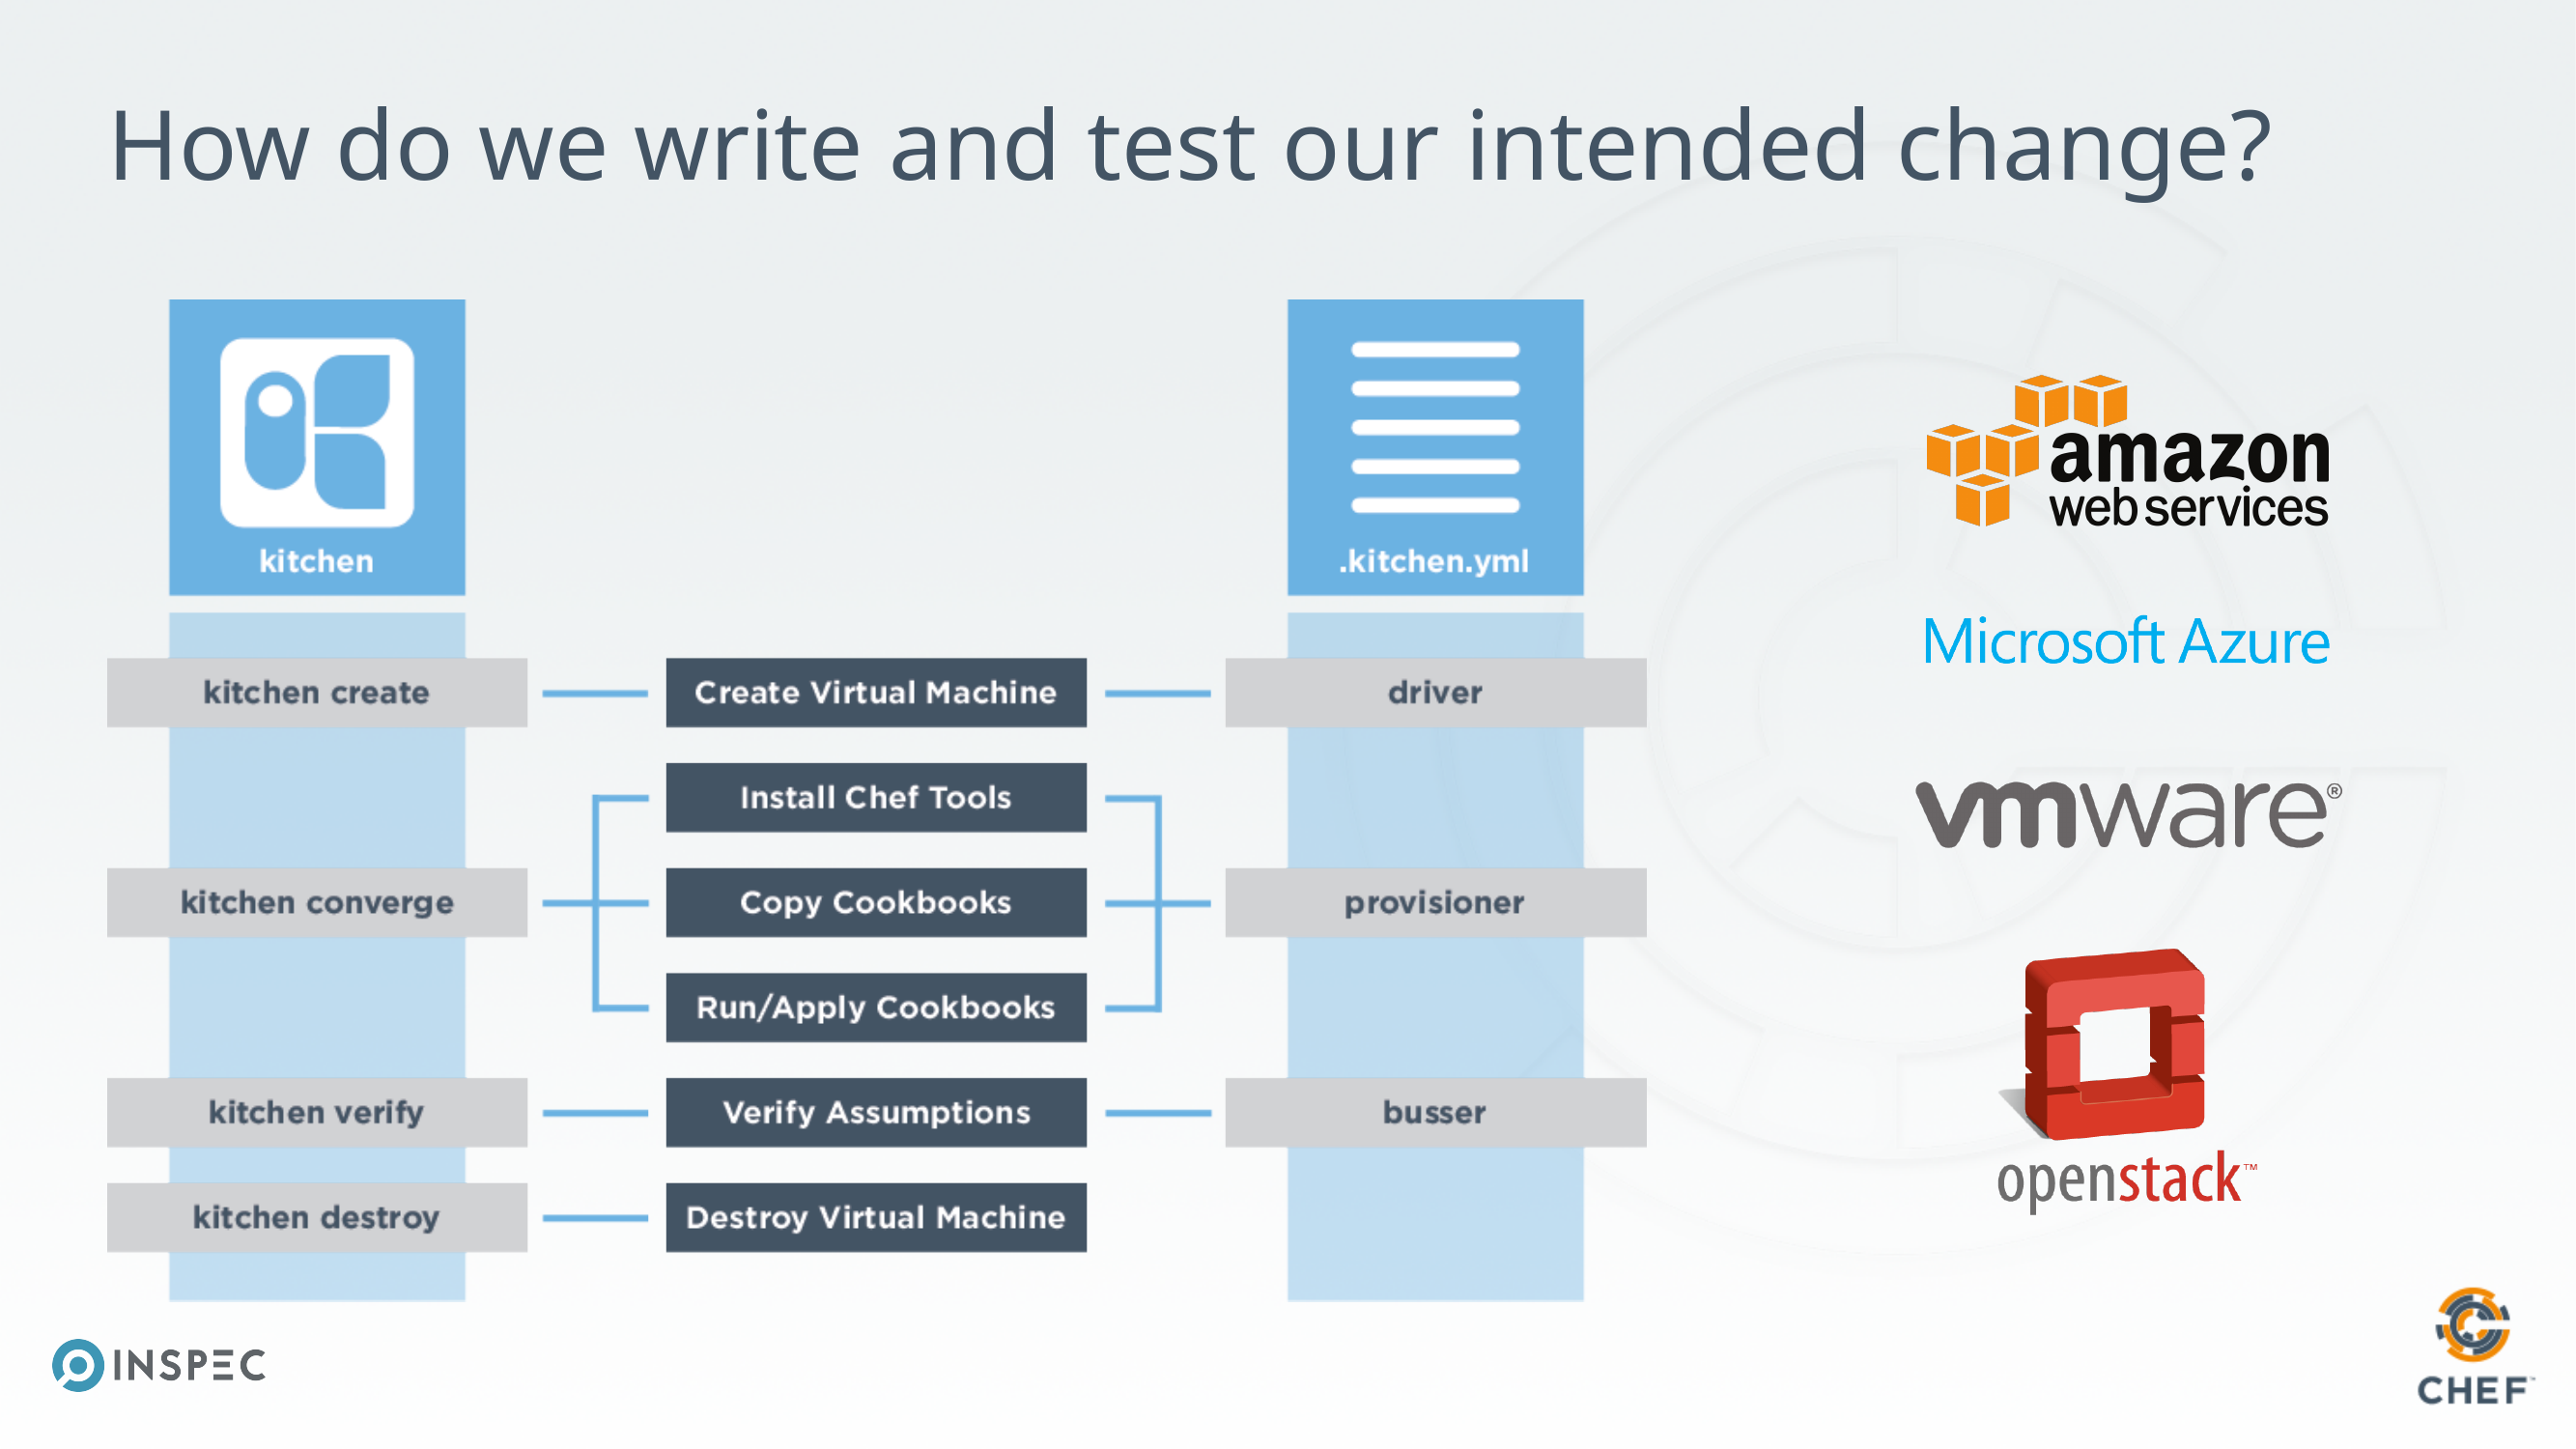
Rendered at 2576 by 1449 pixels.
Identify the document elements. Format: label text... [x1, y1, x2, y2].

picture [0, 0, 2576, 1449]
title How do we write and test our intended change? [107, 96, 2469, 205]
